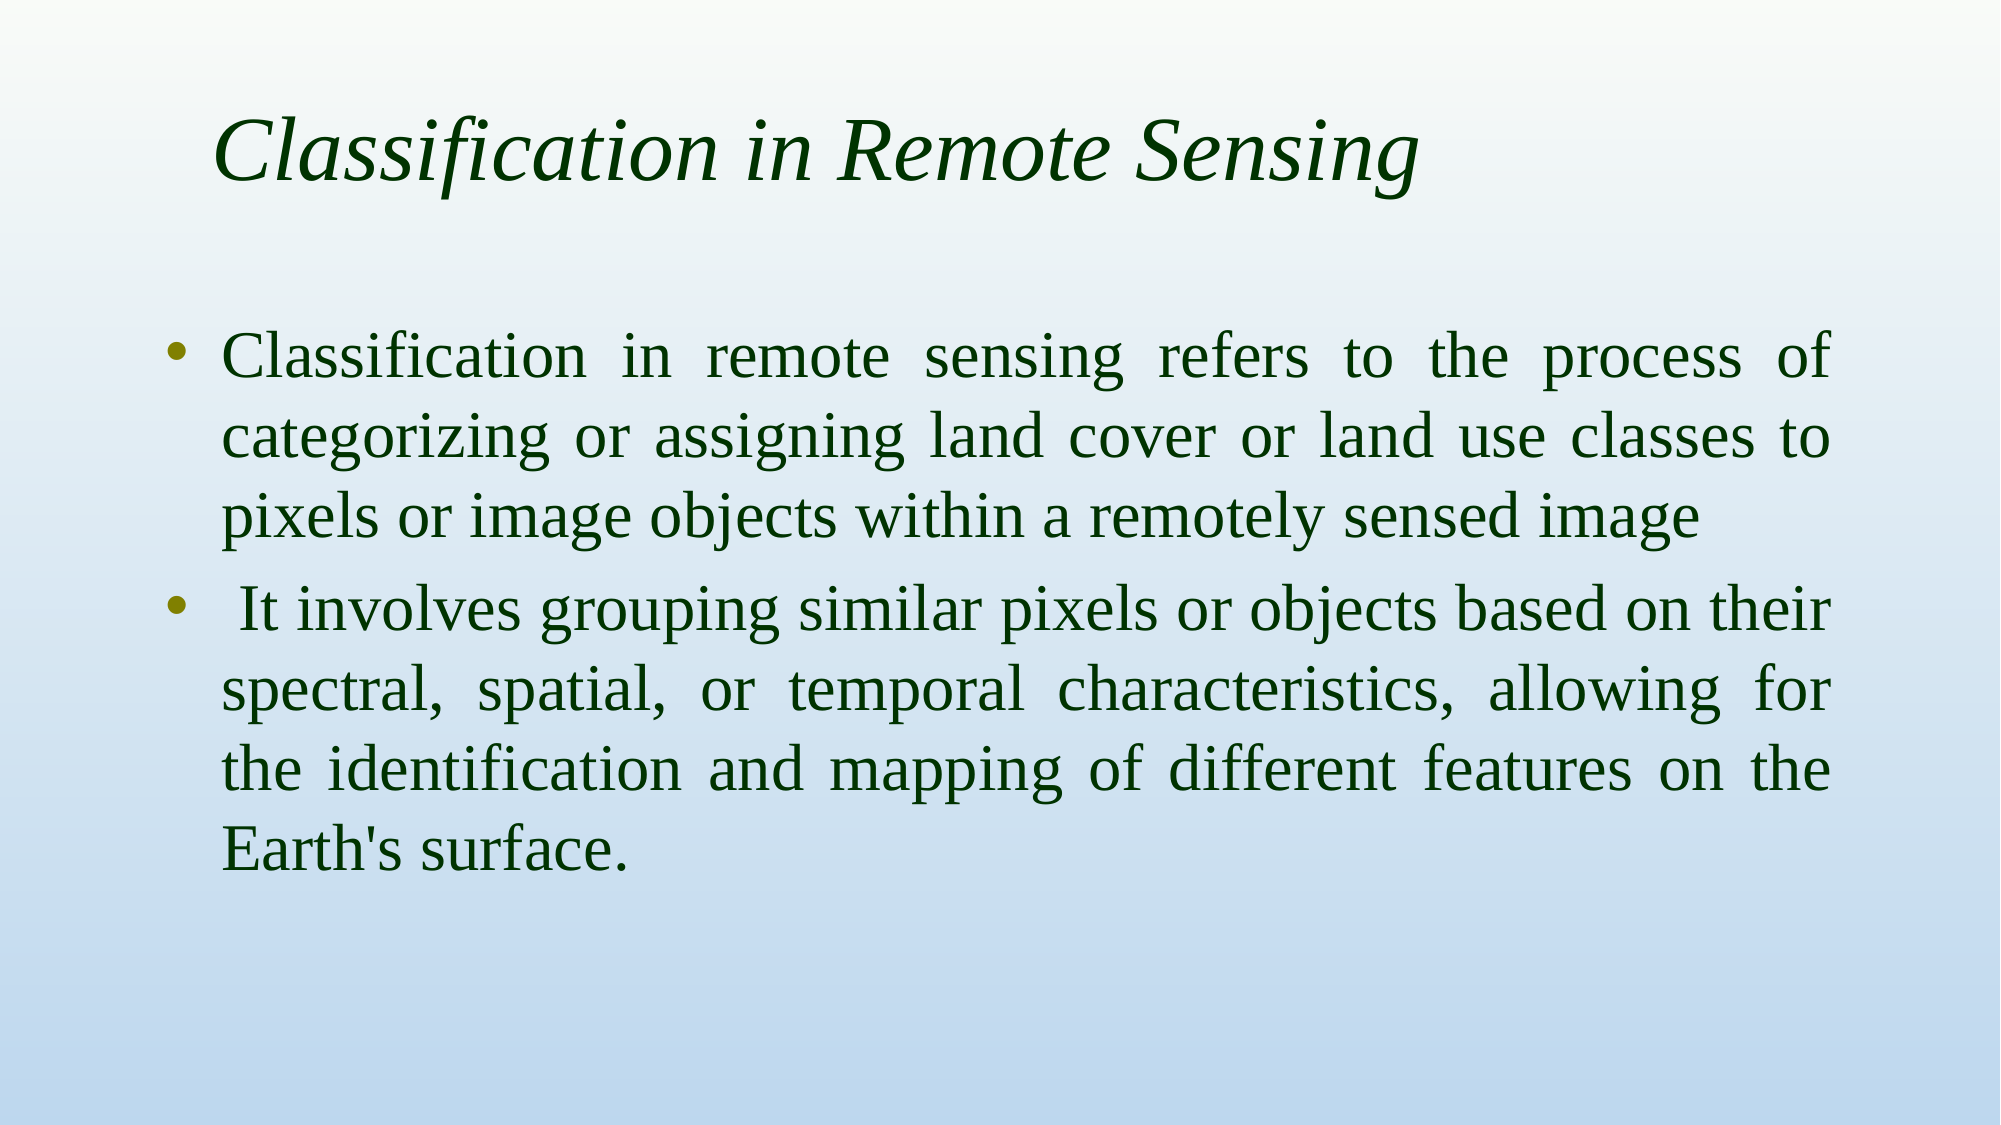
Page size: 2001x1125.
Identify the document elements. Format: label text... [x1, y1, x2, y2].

title Classification in Remote Sensing [149, 49, 1851, 238]
list Classification in remote sensing refers to the process of categorizing or assigning land cover or land use classes to pixels or image objects within a remotely sensed image It involves grouping similar pixels or objects based on their spectral, spatial, or temporal characteristics, allowing for the identification and mapping of different features on the Earth's surface. [150, 303, 1850, 979]
